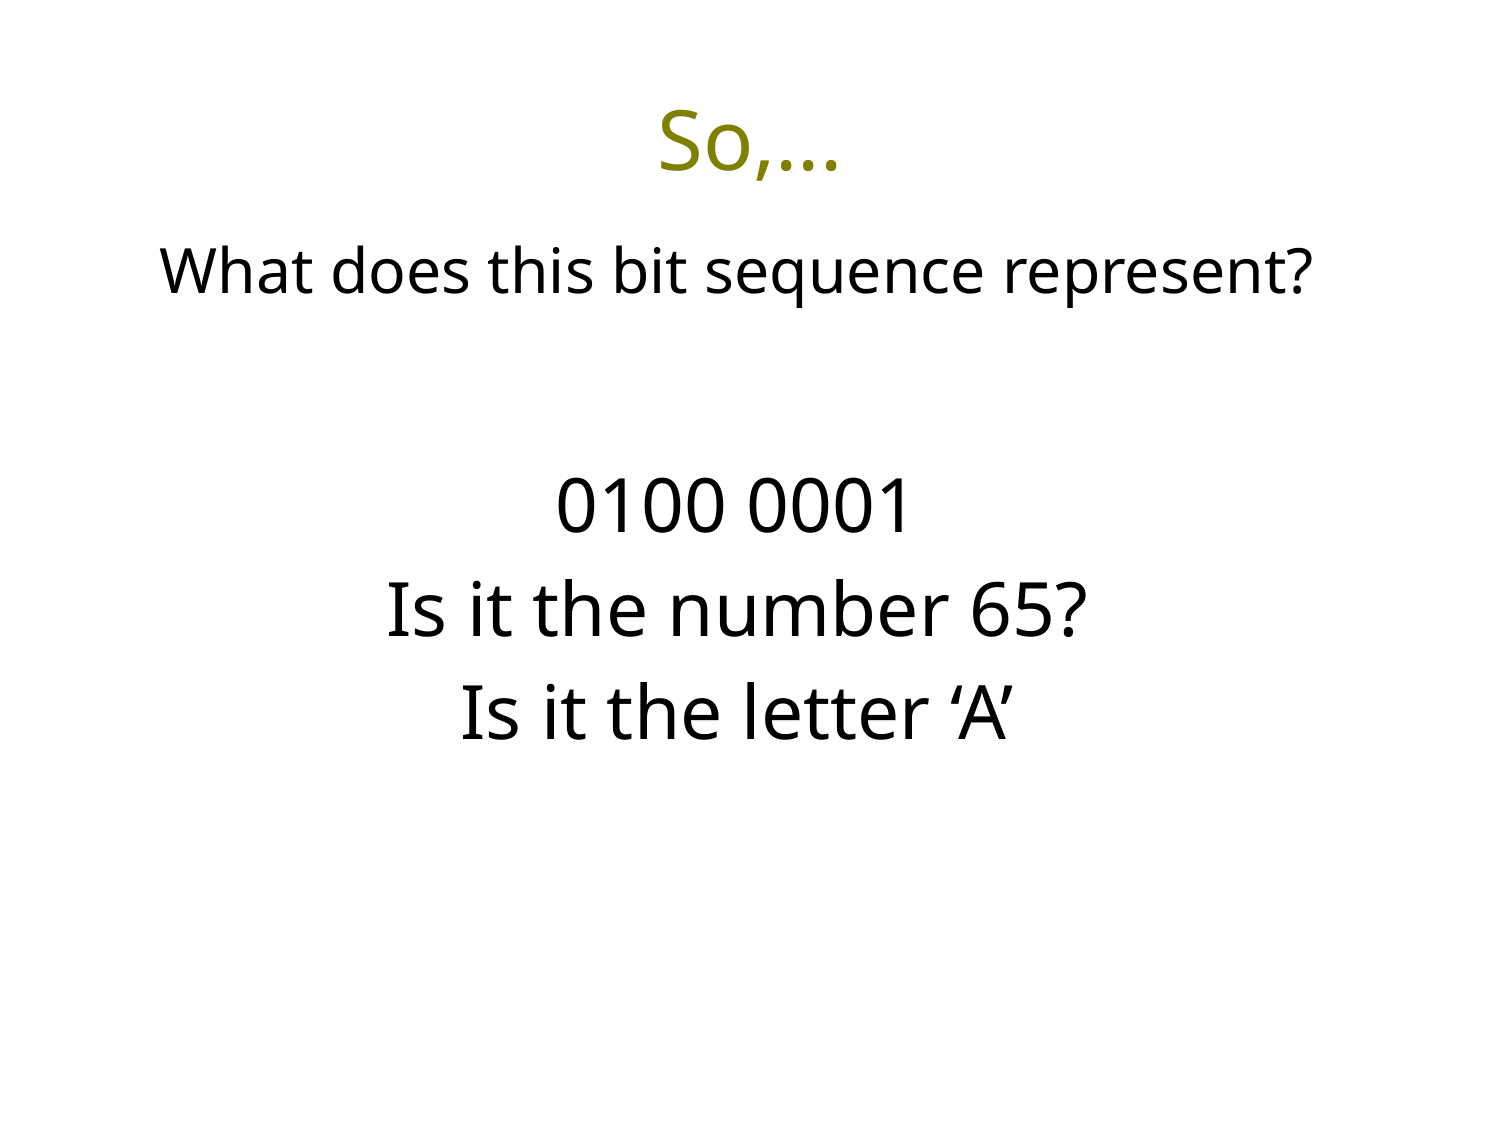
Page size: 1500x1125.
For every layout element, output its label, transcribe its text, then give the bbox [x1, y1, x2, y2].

title So,... [112, 62, 1388, 213]
list What does this bit sequence represent? 0100 0001 Is it the number 65? Is it the letter ‘A’ [125, 212, 1350, 876]
